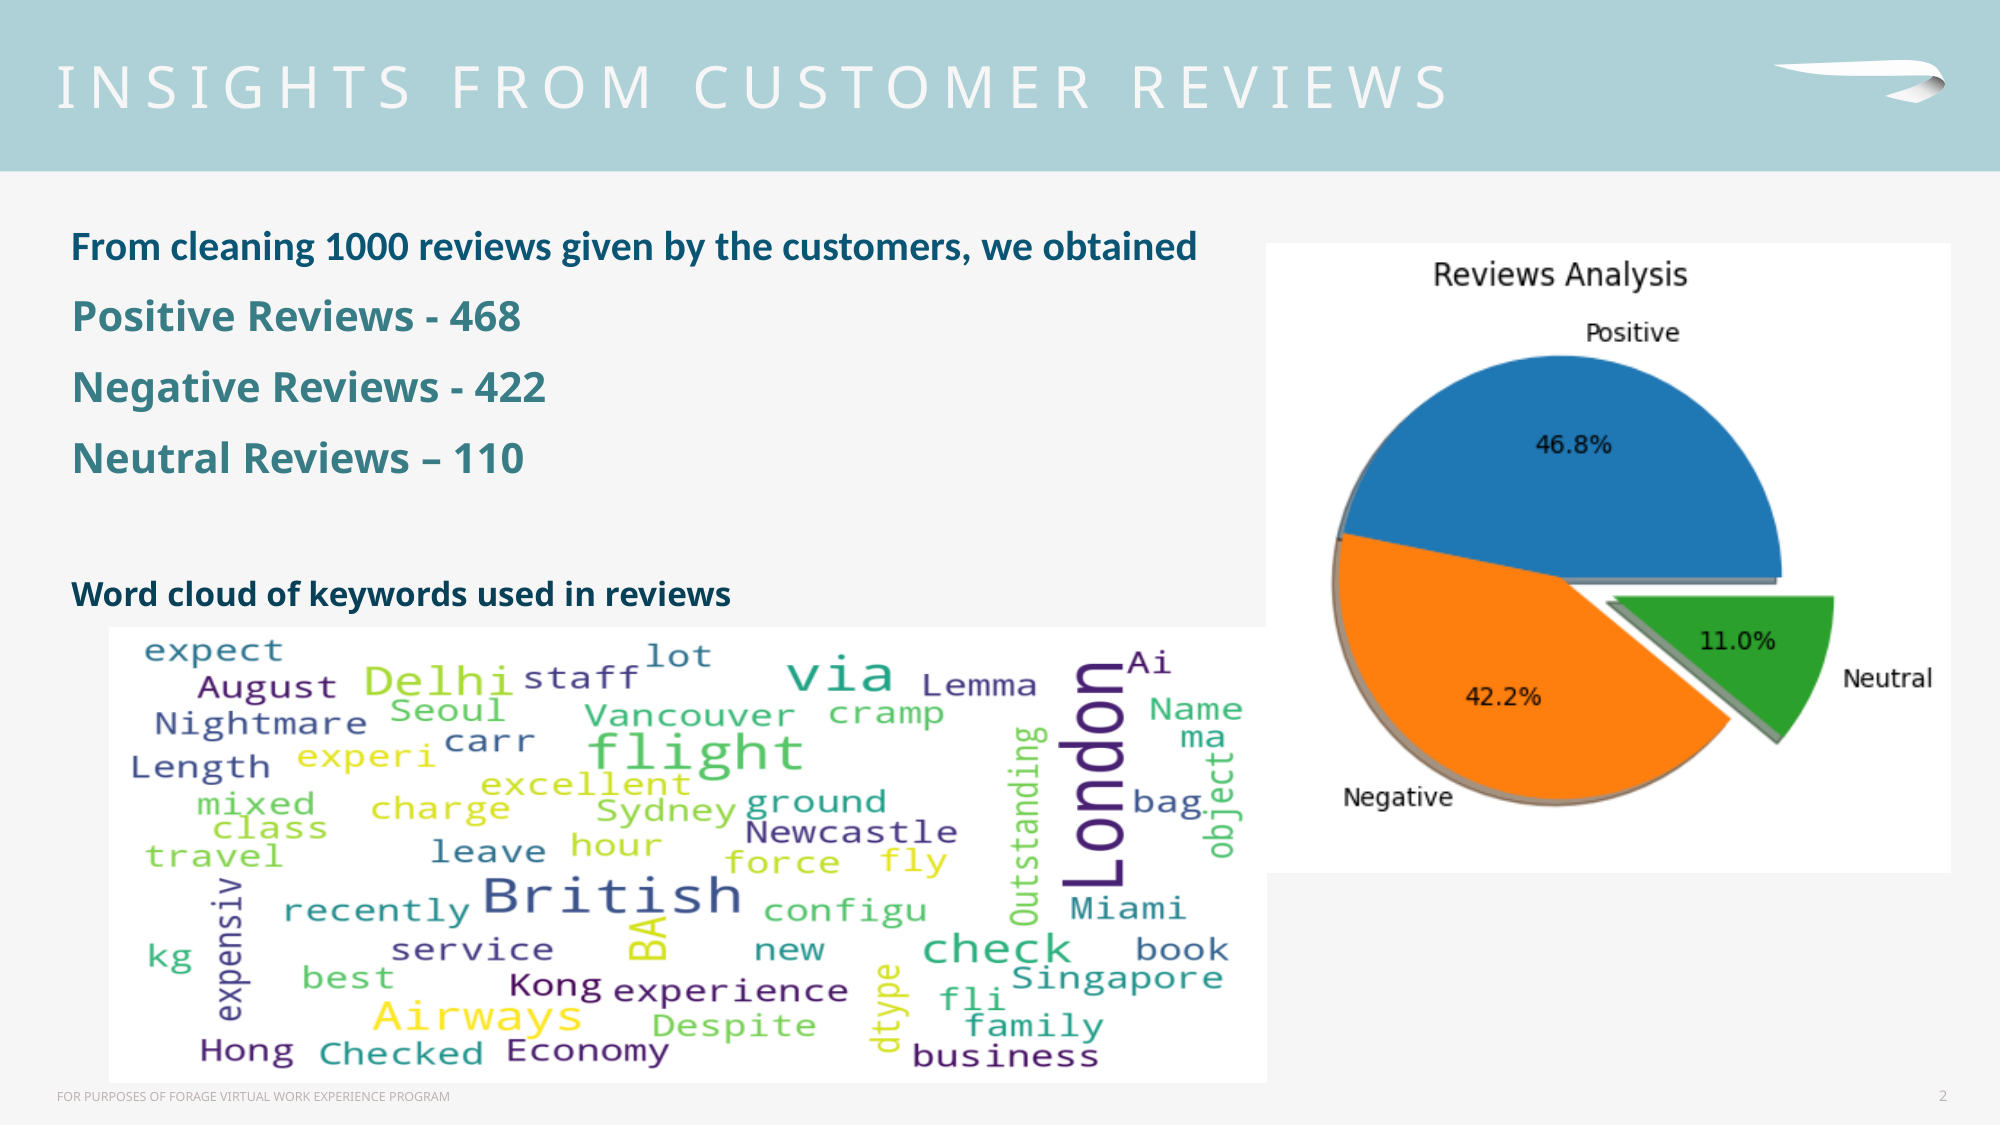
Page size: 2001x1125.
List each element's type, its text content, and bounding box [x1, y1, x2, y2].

picture [1773, 60, 1945, 103]
list From cleaning 1000 reviews given by the customers, we obtained Positive Reviews - 468 Negative Reviews - 422 Neutral Reviews – 110 Word cloud of keywords used in reviews [56, 211, 1820, 938]
picture [109, 243, 1951, 1083]
title INSIGHTS FROM CUSTOMER REVIEWS [56, 53, 1500, 126]
